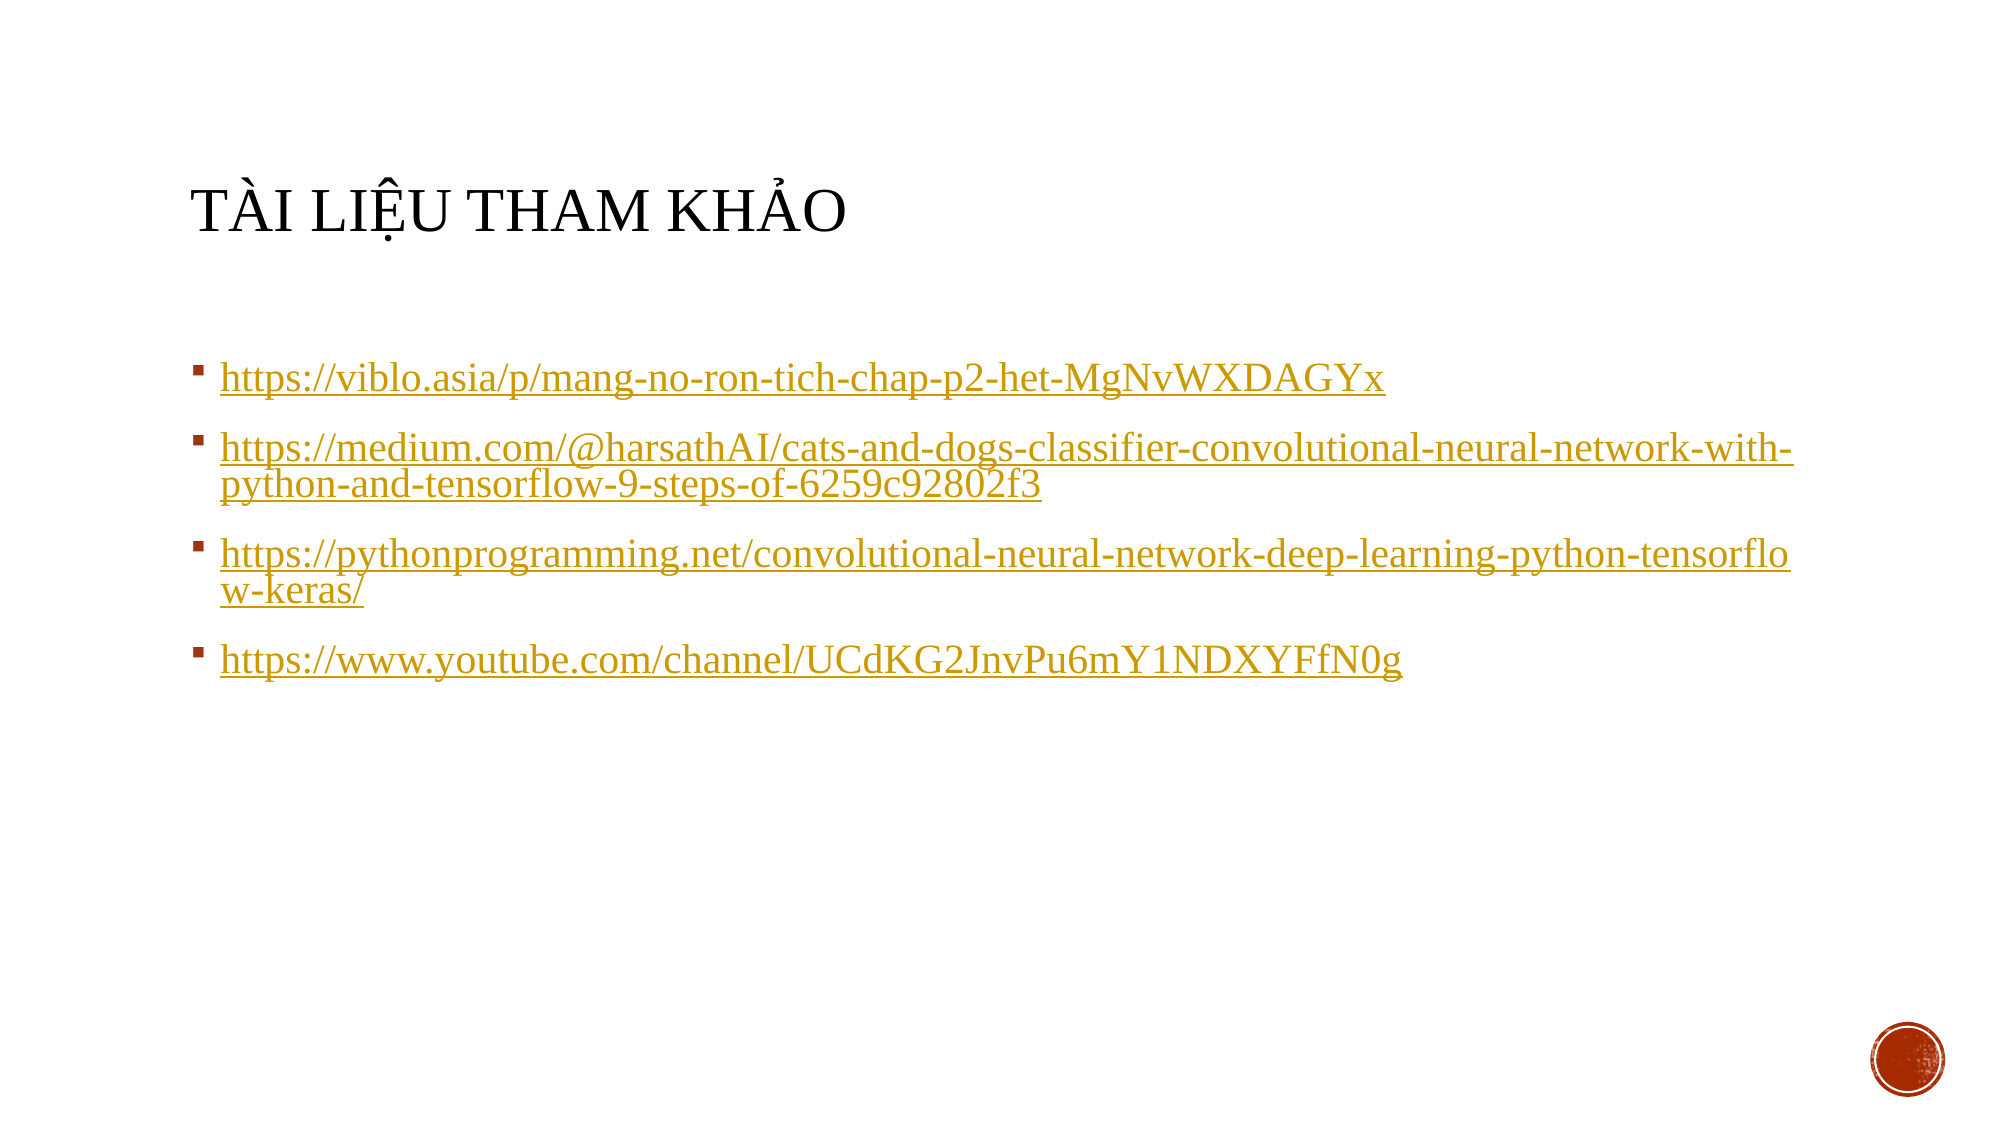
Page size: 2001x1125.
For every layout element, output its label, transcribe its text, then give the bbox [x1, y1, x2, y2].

list https://viblo.asia/p/mang-no-ron-tich-chap-p2-het-MgNvWXDAGYx https://medium.com/@harsathAI/cats-and-dogs-classifier-convolutional-neural-network-with-python-and-tensorflow-9-steps-of-6259c92802f3 https://pythonprogramming.net/convolutional-neural-network-deep-learning-python-tensorflow-keras/ https://www.youtube.com/channel/UCdKG2JnvPu6mY1NDXYFfN0g [175, 348, 1826, 1013]
title TÀI LIỆU THAM KHẢO [175, 79, 1826, 344]
